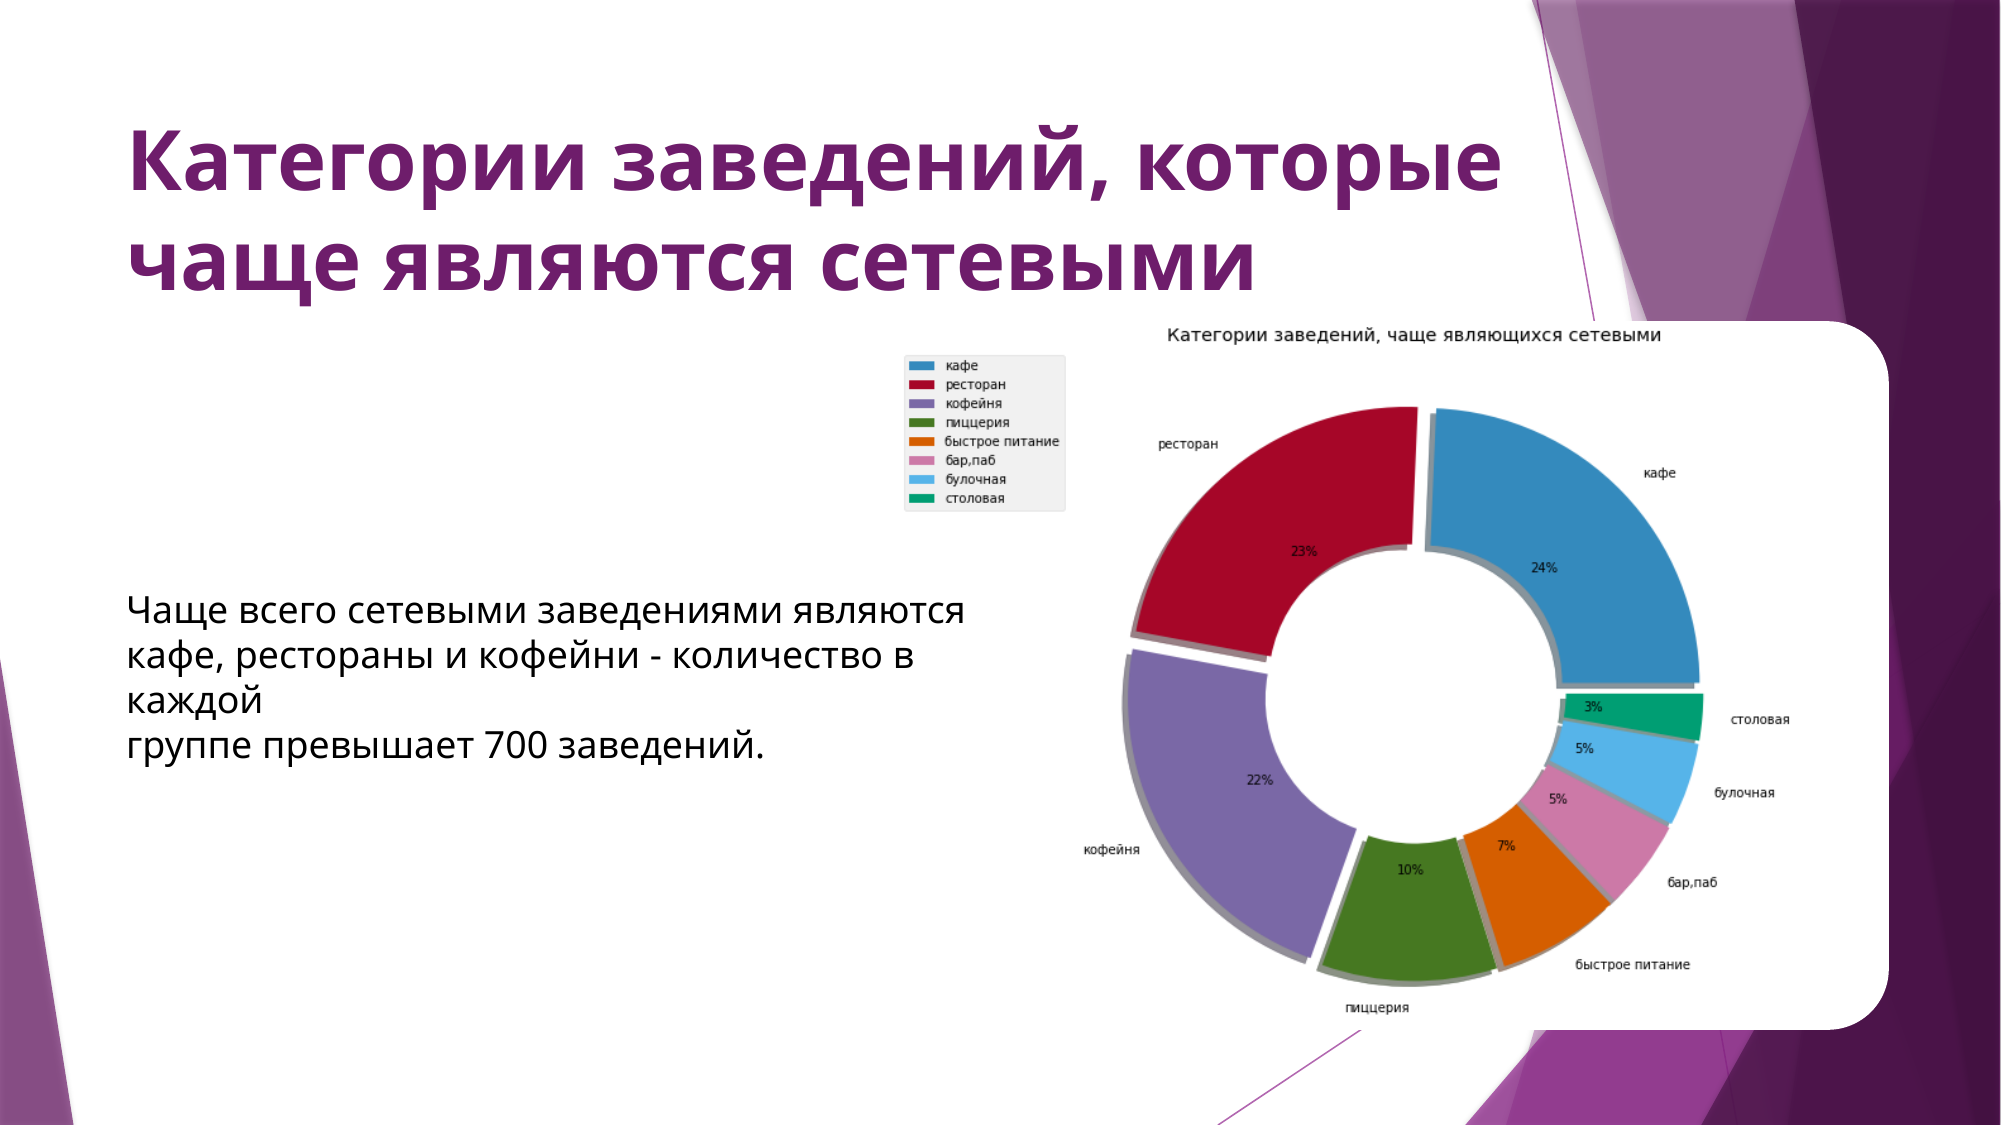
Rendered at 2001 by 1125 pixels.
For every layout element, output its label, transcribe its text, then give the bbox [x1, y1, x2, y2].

list Чаще всего сетевыми заведениями являются кафе, рестораны и кофейни - количество в каждой группе превышает 700 заведений. [111, 349, 884, 1002]
title Категории заведений, которые чаще являются сетевыми [111, 99, 1522, 317]
picture [889, 320, 1890, 1031]
